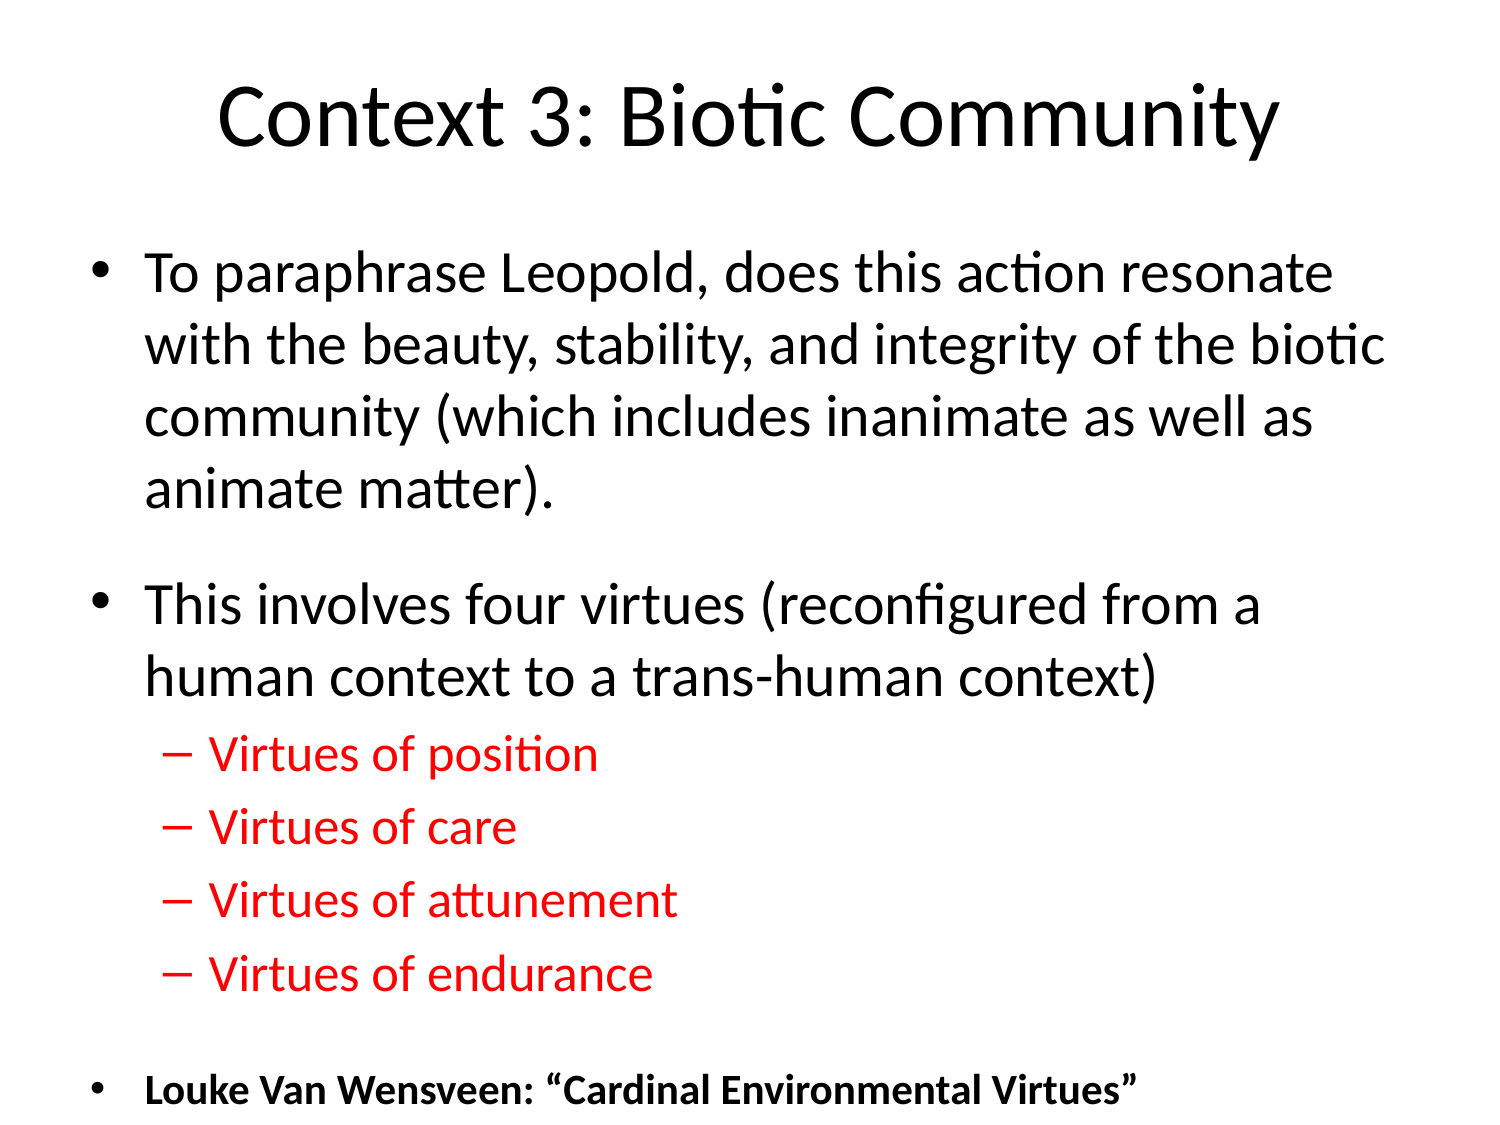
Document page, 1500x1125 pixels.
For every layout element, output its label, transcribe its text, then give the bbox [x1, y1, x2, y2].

list To paraphrase Leopold, does this action resonate with the beauty, stability, and integrity of the biotic community (which includes inanimate as well as animate matter). This involves four virtues (reconfigured from a human context to a trans-human context) Virtues of position Virtues of care Virtues of attunement Virtues of endurance Louke Van Wensveen: “Cardinal Environmental Virtues” [75, 224, 1425, 1125]
title Context 3: Biotic Community [75, 45, 1425, 175]
